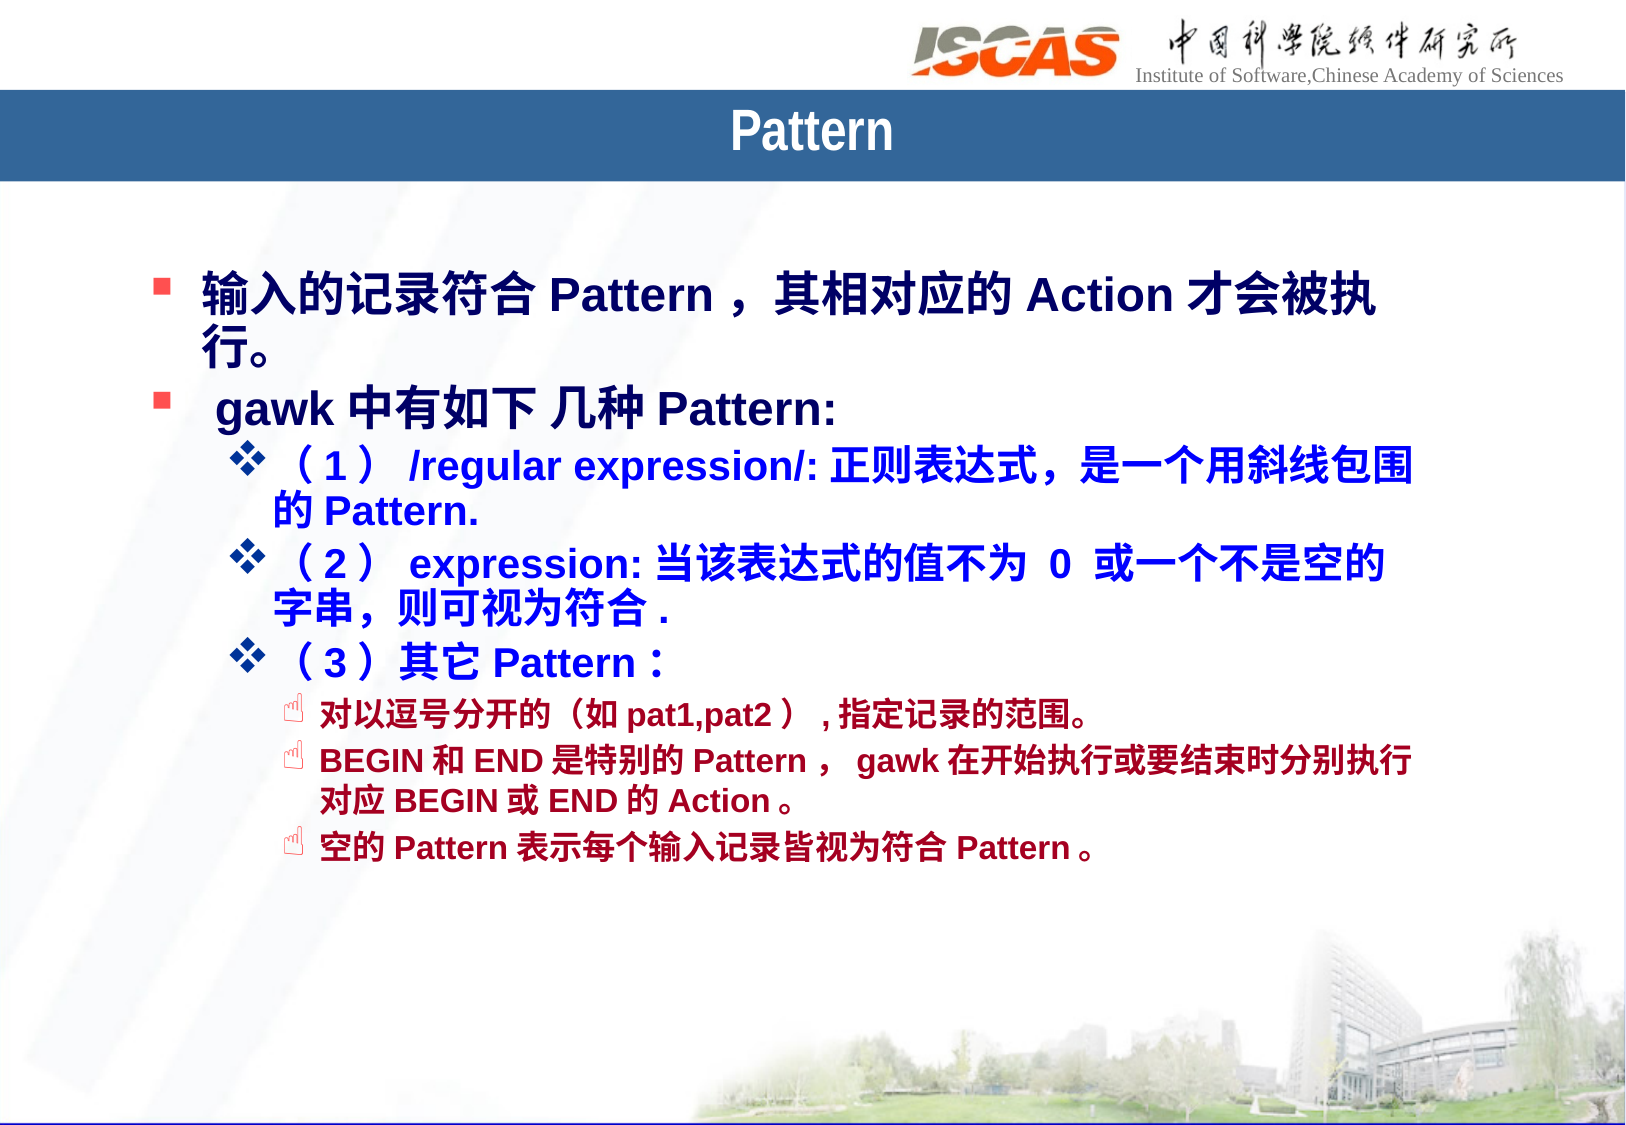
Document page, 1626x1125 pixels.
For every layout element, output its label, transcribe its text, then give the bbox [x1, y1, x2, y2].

picture [1166, 15, 1519, 71]
picture [907, 18, 1132, 87]
text_box Pattern [0, 89, 1625, 182]
picture [0, 92, 1626, 1125]
list 输入的记录符合Pattern，其相对应的Action才会被执行。 gawk中有如下 几种Pattern: （1）/regular expression/:正则表达式，是一个用斜线包围的Pattern. （2）expression:当该表达式的值不为 0 或一个不是空的字串，则可视为符合. （3）其它Pattern： 对以逗号分开的（如pat1,pat2）,指定记录的范围。 BEGIN和END是特别的Pattern，gawk在开始执行或要结束时分别执行对应BEGIN或END的Action。 空的Pattern表示每个输入记录皆视为符合Pattern。 [116, 262, 1430, 1005]
